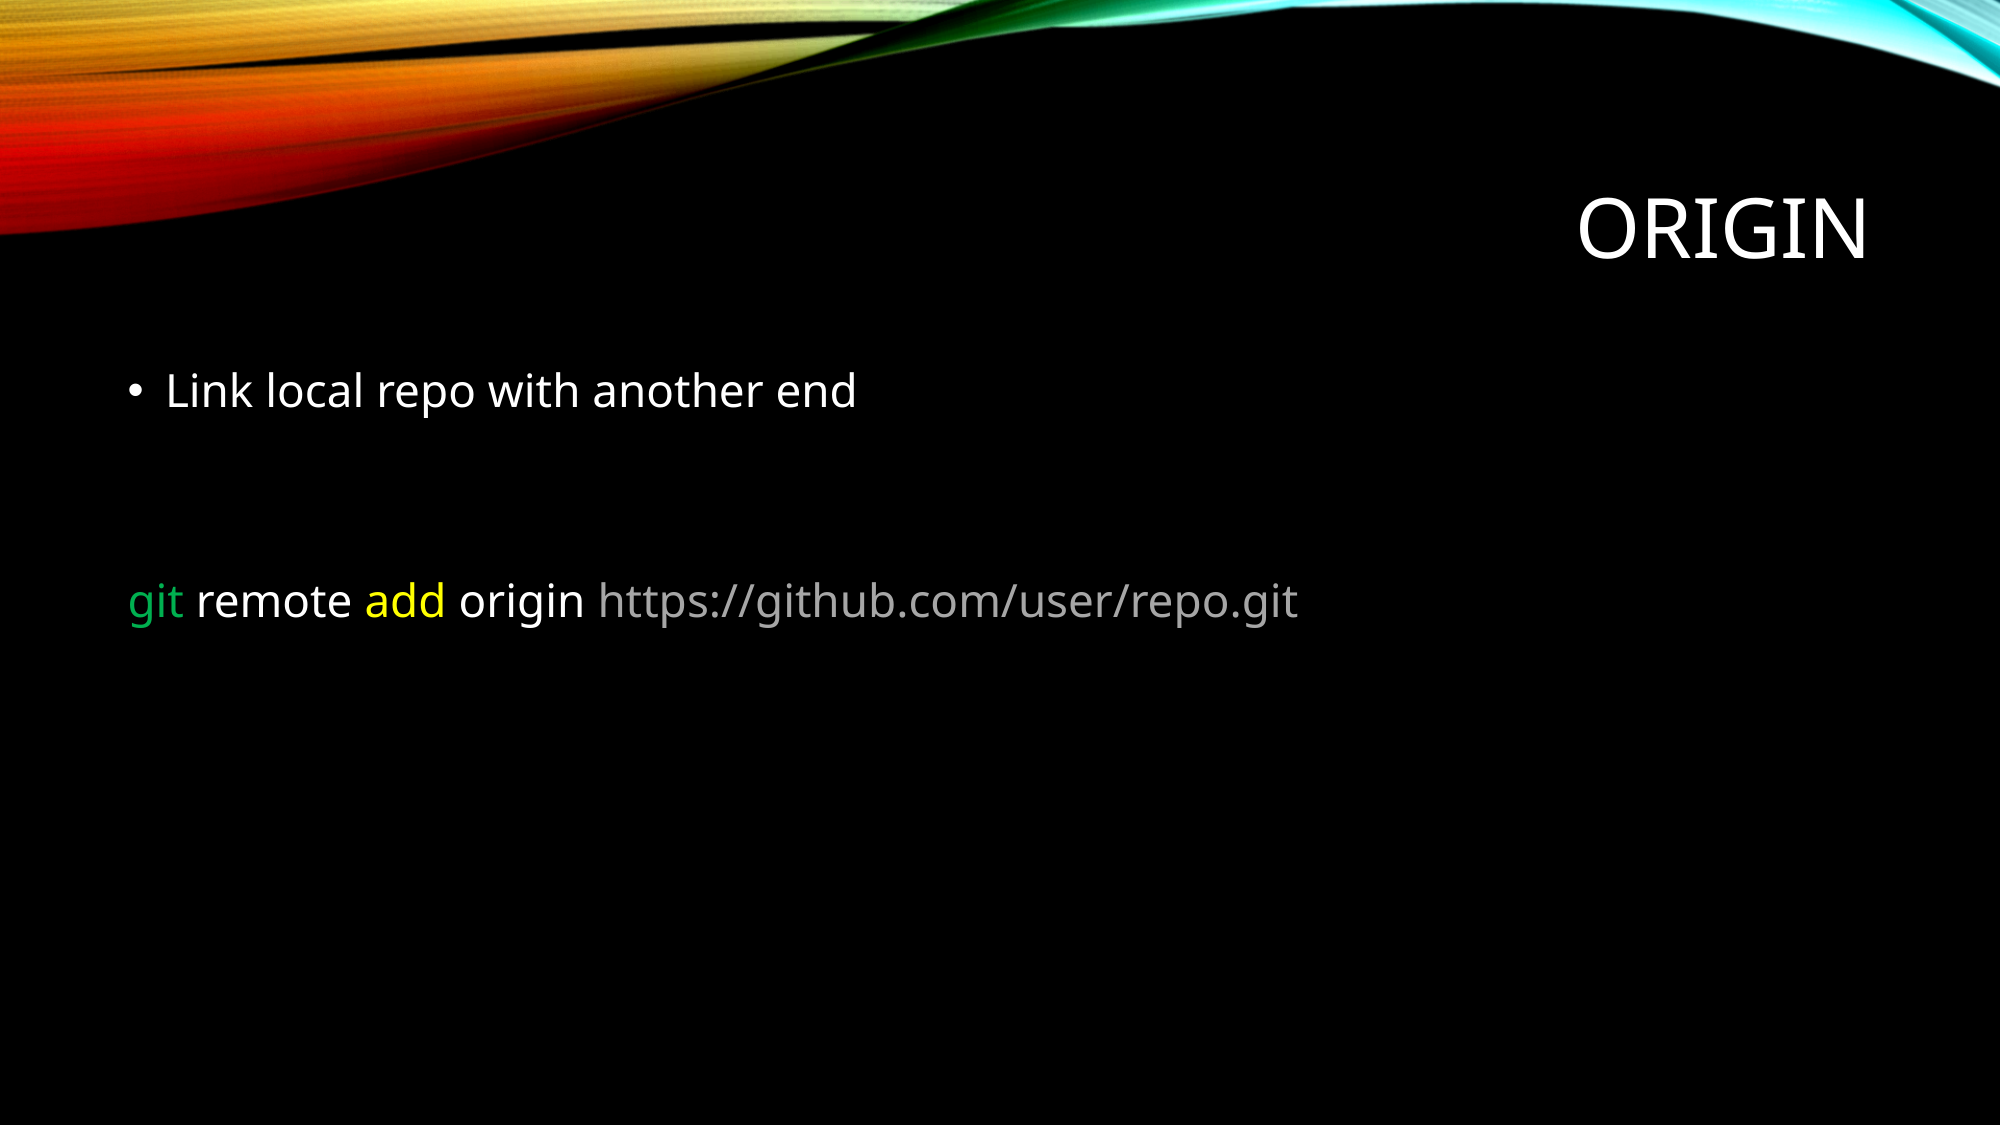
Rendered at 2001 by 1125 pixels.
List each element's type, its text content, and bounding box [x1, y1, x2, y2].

title Origin [474, 125, 1888, 338]
picture [0, 0, 2000, 237]
list Link local repo with another end git remote add origin https://github.com/user/repo.git [112, 360, 1888, 1021]
